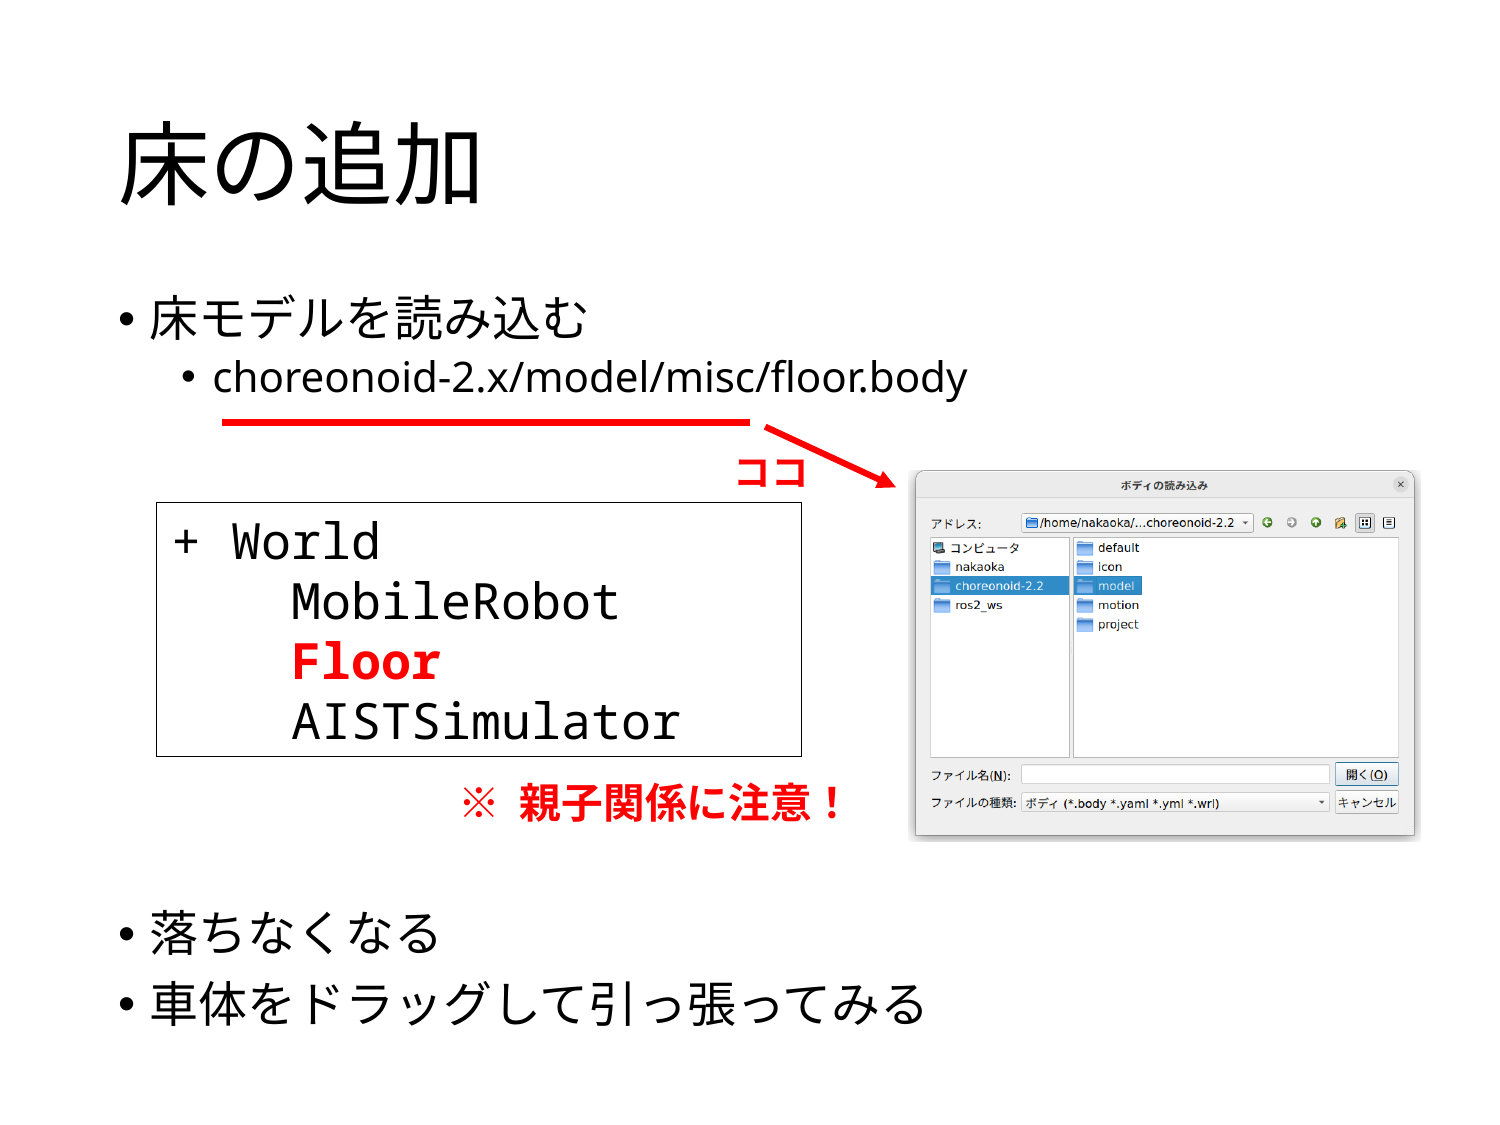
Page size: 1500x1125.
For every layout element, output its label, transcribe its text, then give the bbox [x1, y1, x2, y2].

list 床モデルを読み込む choreonoid-2.x/model/misc/floor.body 落ちなくなる 車体をドラッグして引っ張ってみる [103, 287, 1397, 1045]
title 床の追加 [103, 59, 1397, 278]
text_box ココ [719, 441, 824, 502]
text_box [765, 426, 897, 488]
text_box + World MobileRobot Floor AISTSimulator [156, 502, 802, 757]
text_box ※ 親子関係に注意！ [443, 769, 869, 835]
picture [908, 470, 1421, 842]
